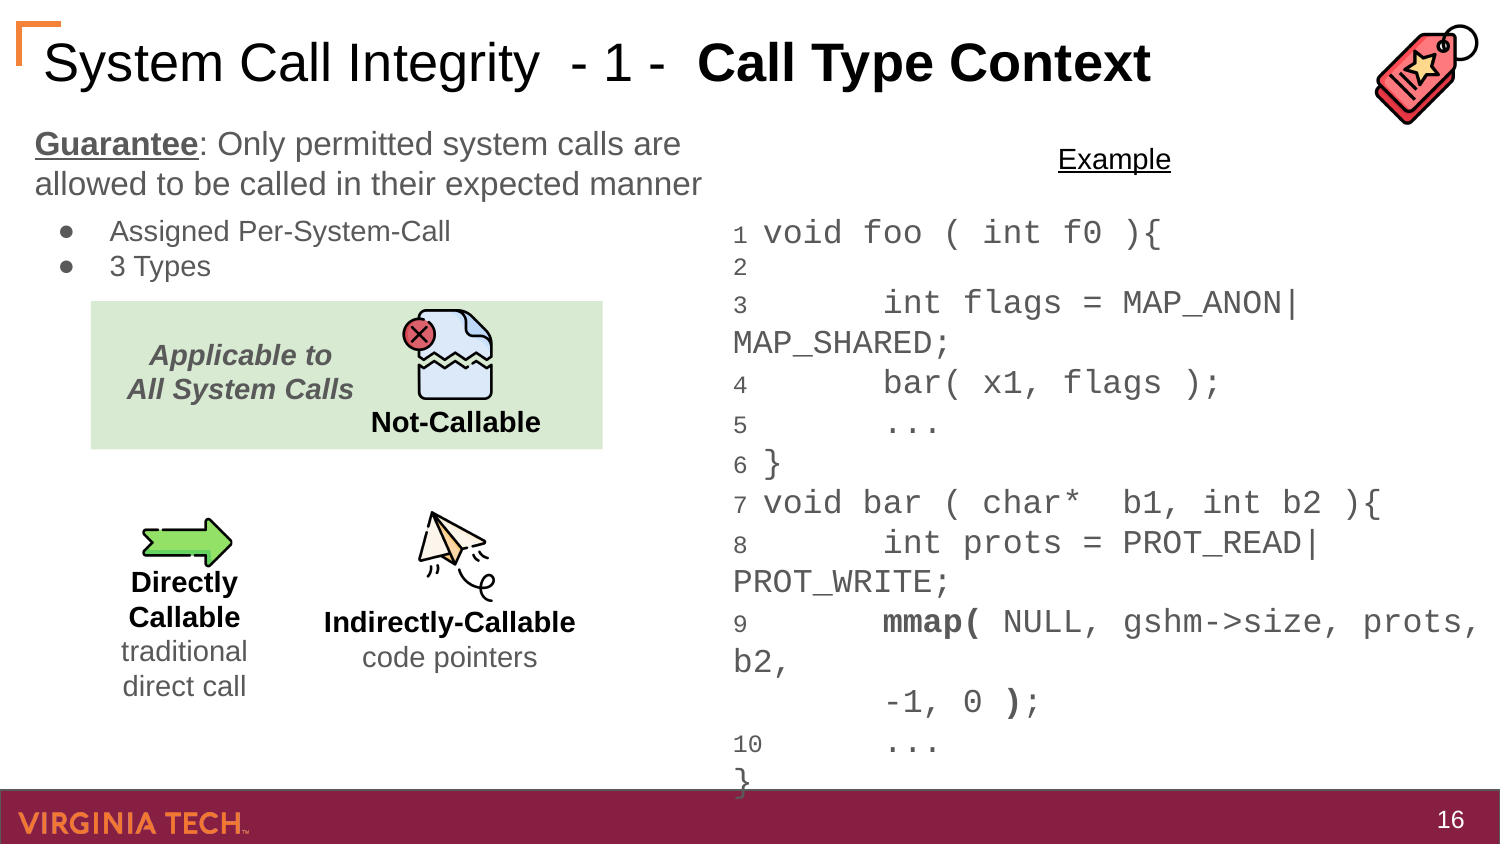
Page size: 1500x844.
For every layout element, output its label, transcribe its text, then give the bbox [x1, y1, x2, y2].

slide_number ‹#› [1389, 791, 1480, 844]
picture [16, 21, 28, 66]
picture [1373, 20, 1481, 128]
title System Call Integrity - 1 - Call Type Context [28, 12, 1468, 107]
picture [18, 812, 249, 834]
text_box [293, 511, 607, 692]
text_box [350, 309, 562, 441]
list Guarantee: Only permitted system calls are allowed to be called in their expected manner Assigned Per-System-Call 3 Types [28, 117, 720, 284]
list Example 1 void foo ( int f0 ){ 2 3 int flags = MAP_ANON|MAP_SHARED; 4 bar( x1, flags ); 5 ... 6 } 7 void bar ( char* b1, int b2 ){ 8 int prots = PROT_READ|PROT_WRITE; 9 mmap( NULL, gshm->size, prots, b2, -1, 0 ); 10 ... } [726, 135, 1500, 595]
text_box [76, 515, 288, 653]
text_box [90, 300, 603, 450]
